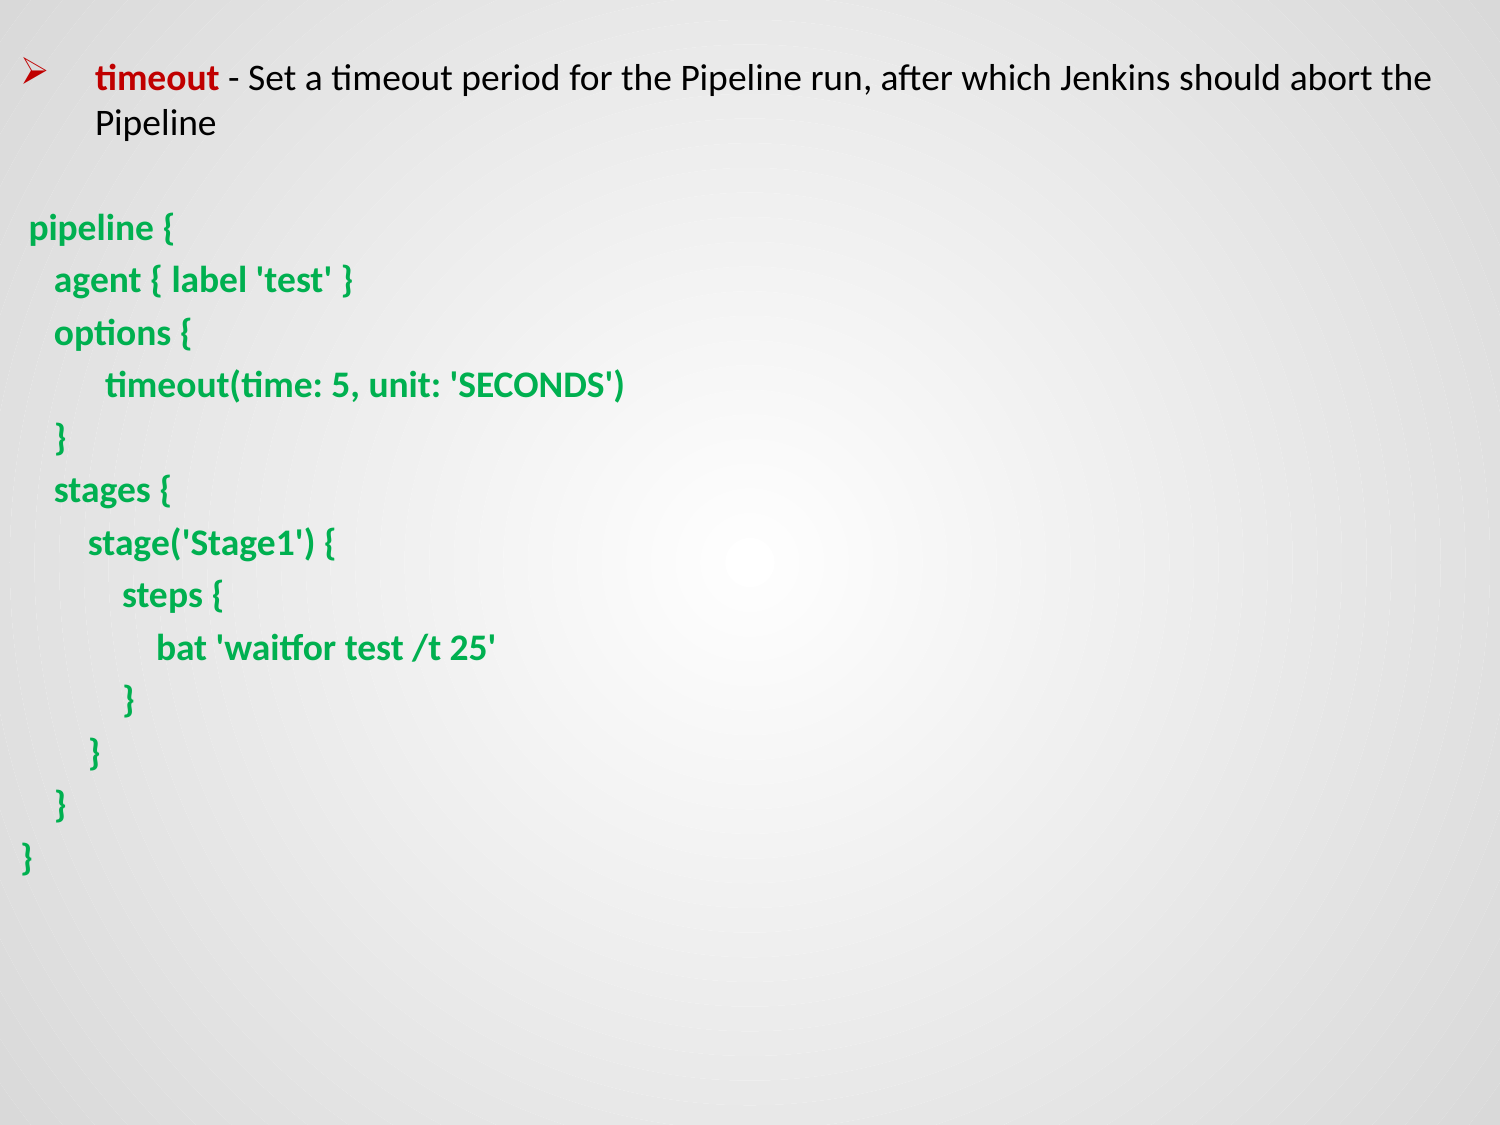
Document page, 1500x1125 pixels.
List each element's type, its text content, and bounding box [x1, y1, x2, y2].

list timeout - Set a timeout period for the Pipeline run, after which Jenkins should abort the Pipeline pipeline { agent { label 'test' } options { timeout(time: 5, unit: 'SECONDS') } stages { stage('Stage1') { steps { bat 'waitfor test /t 25' } } } } [0, 42, 1500, 1125]
